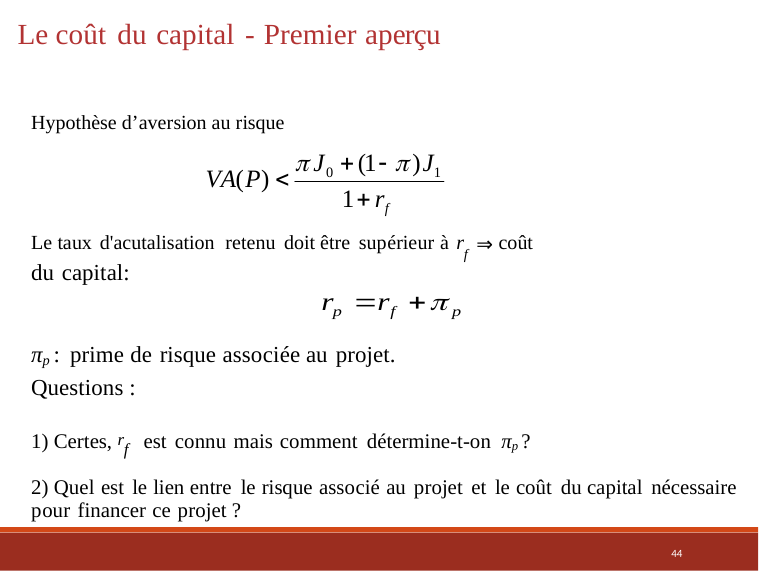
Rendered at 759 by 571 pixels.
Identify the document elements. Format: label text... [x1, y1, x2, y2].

text_box Le coût du capital - Premier aperçu [15, 20, 491, 55]
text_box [203, 147, 451, 222]
slide_number 44 [615, 537, 698, 569]
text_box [316, 284, 468, 326]
text_box Hypothèse d’aversion au risque Le taux d'acutalisation retenu doit être supérieur à rf ⇒ coût du capital: πp : prime de risque associée au projet. Questions : 1) Certes, rf est connu mais comment détermine-t-on πp ? 2) Quel est le lien entre le risque associé au projet et le coût du capital nécessaire pour financer ce projet ? [29, 110, 742, 511]
